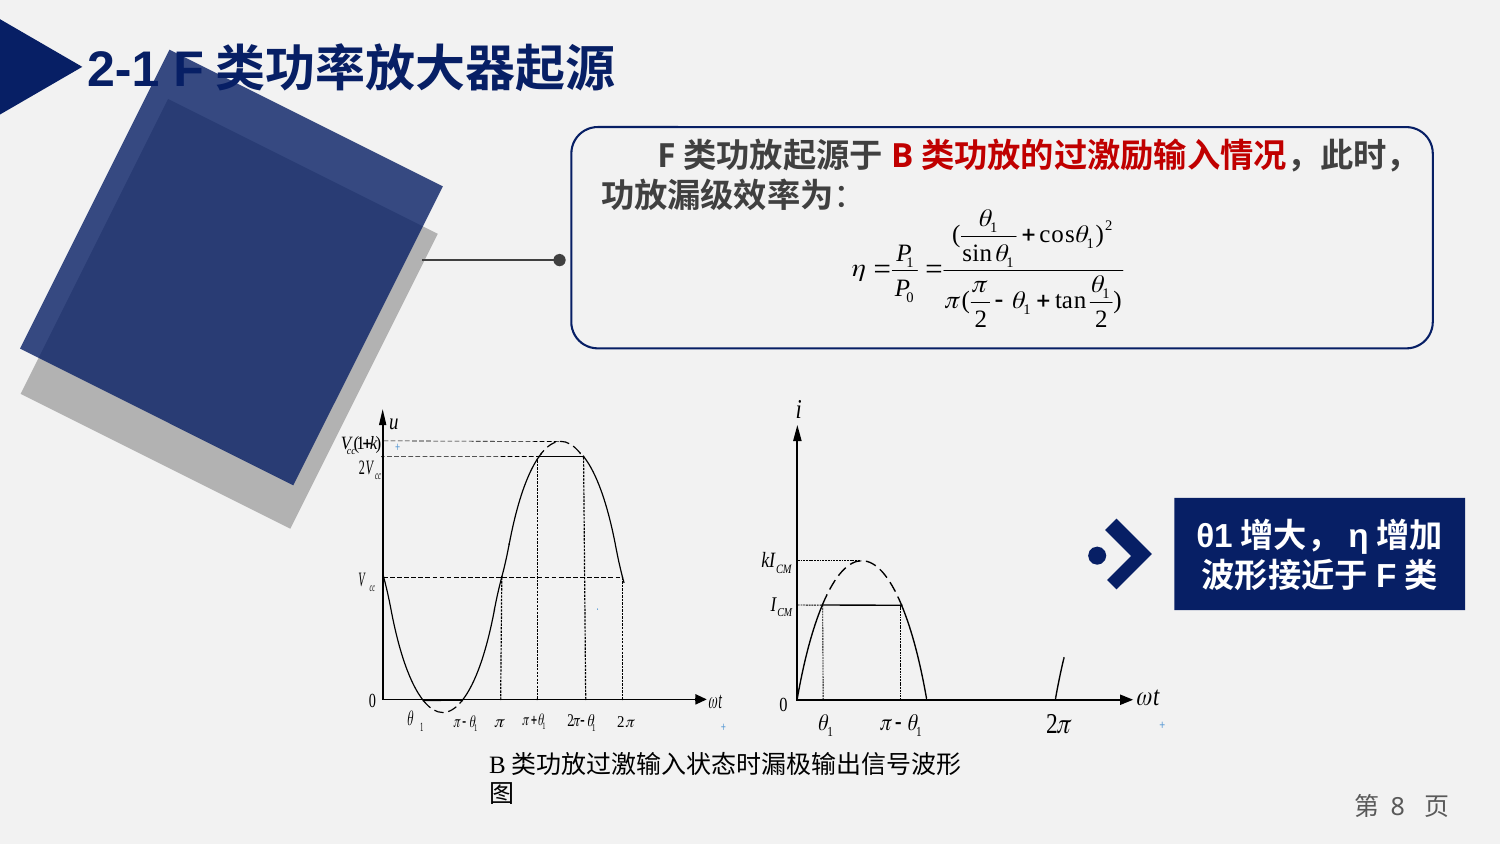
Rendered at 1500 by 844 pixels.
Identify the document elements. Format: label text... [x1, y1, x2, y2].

text_box θ1增大，η增加 波形接近于F类 [1192, 497, 1466, 611]
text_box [849, 201, 1129, 334]
text_box [342, 226, 440, 393]
text_box [19, 359, 325, 531]
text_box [325, 393, 1192, 786]
text_box 2-1 F类功率放大器起源 [71, 29, 631, 105]
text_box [571, 127, 1433, 349]
text_box [18, 48, 445, 487]
text_box [0, 19, 83, 115]
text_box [1088, 529, 1142, 580]
